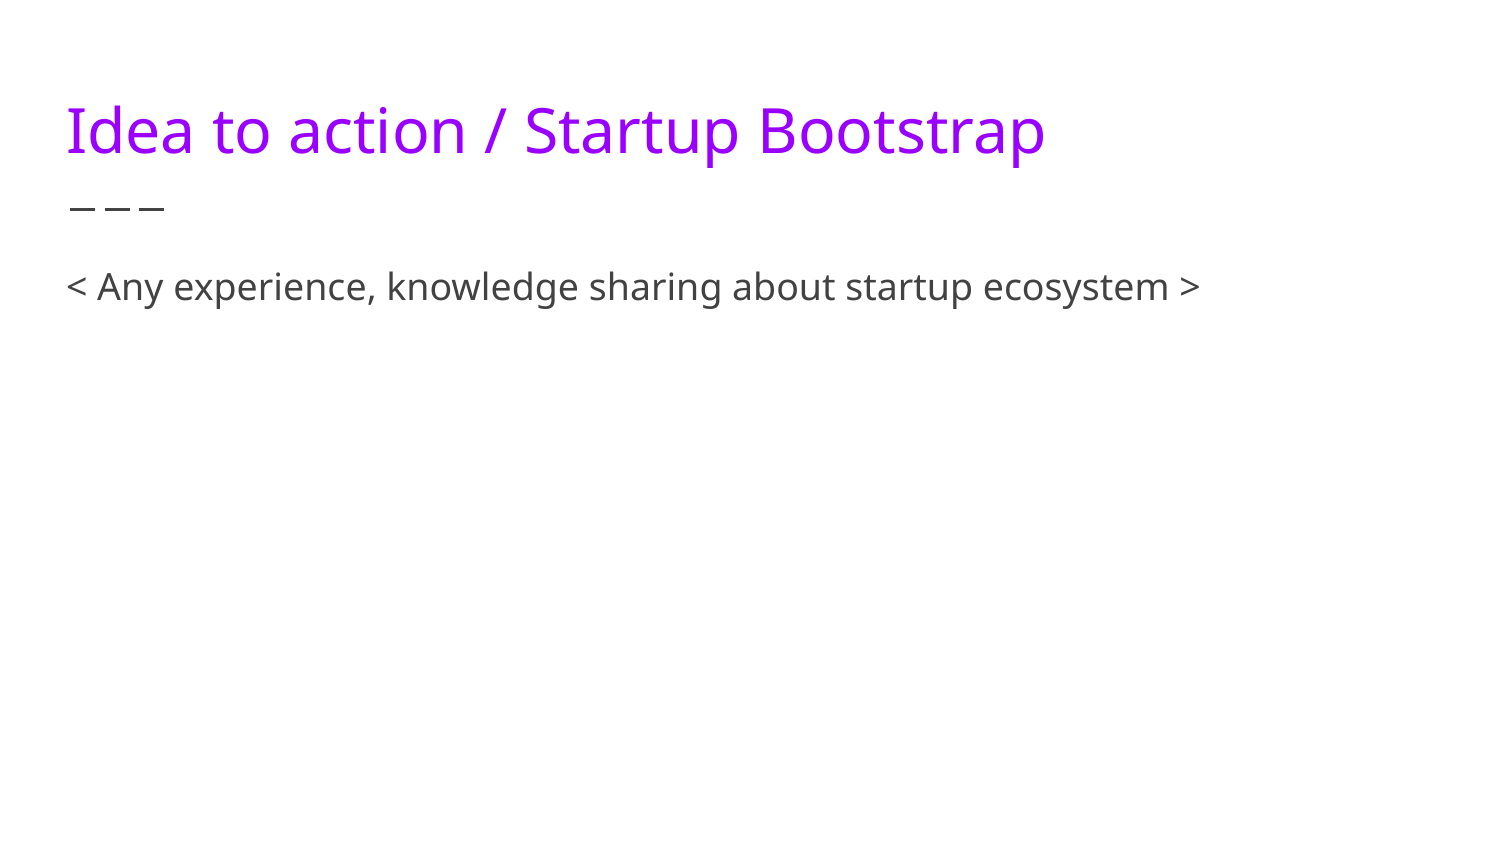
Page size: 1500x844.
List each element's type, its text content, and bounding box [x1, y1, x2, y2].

list < Any experience, knowledge sharing about startup ecosystem > [51, 240, 1449, 750]
title Idea to action / Startup Bootstrap [51, 61, 1449, 182]
